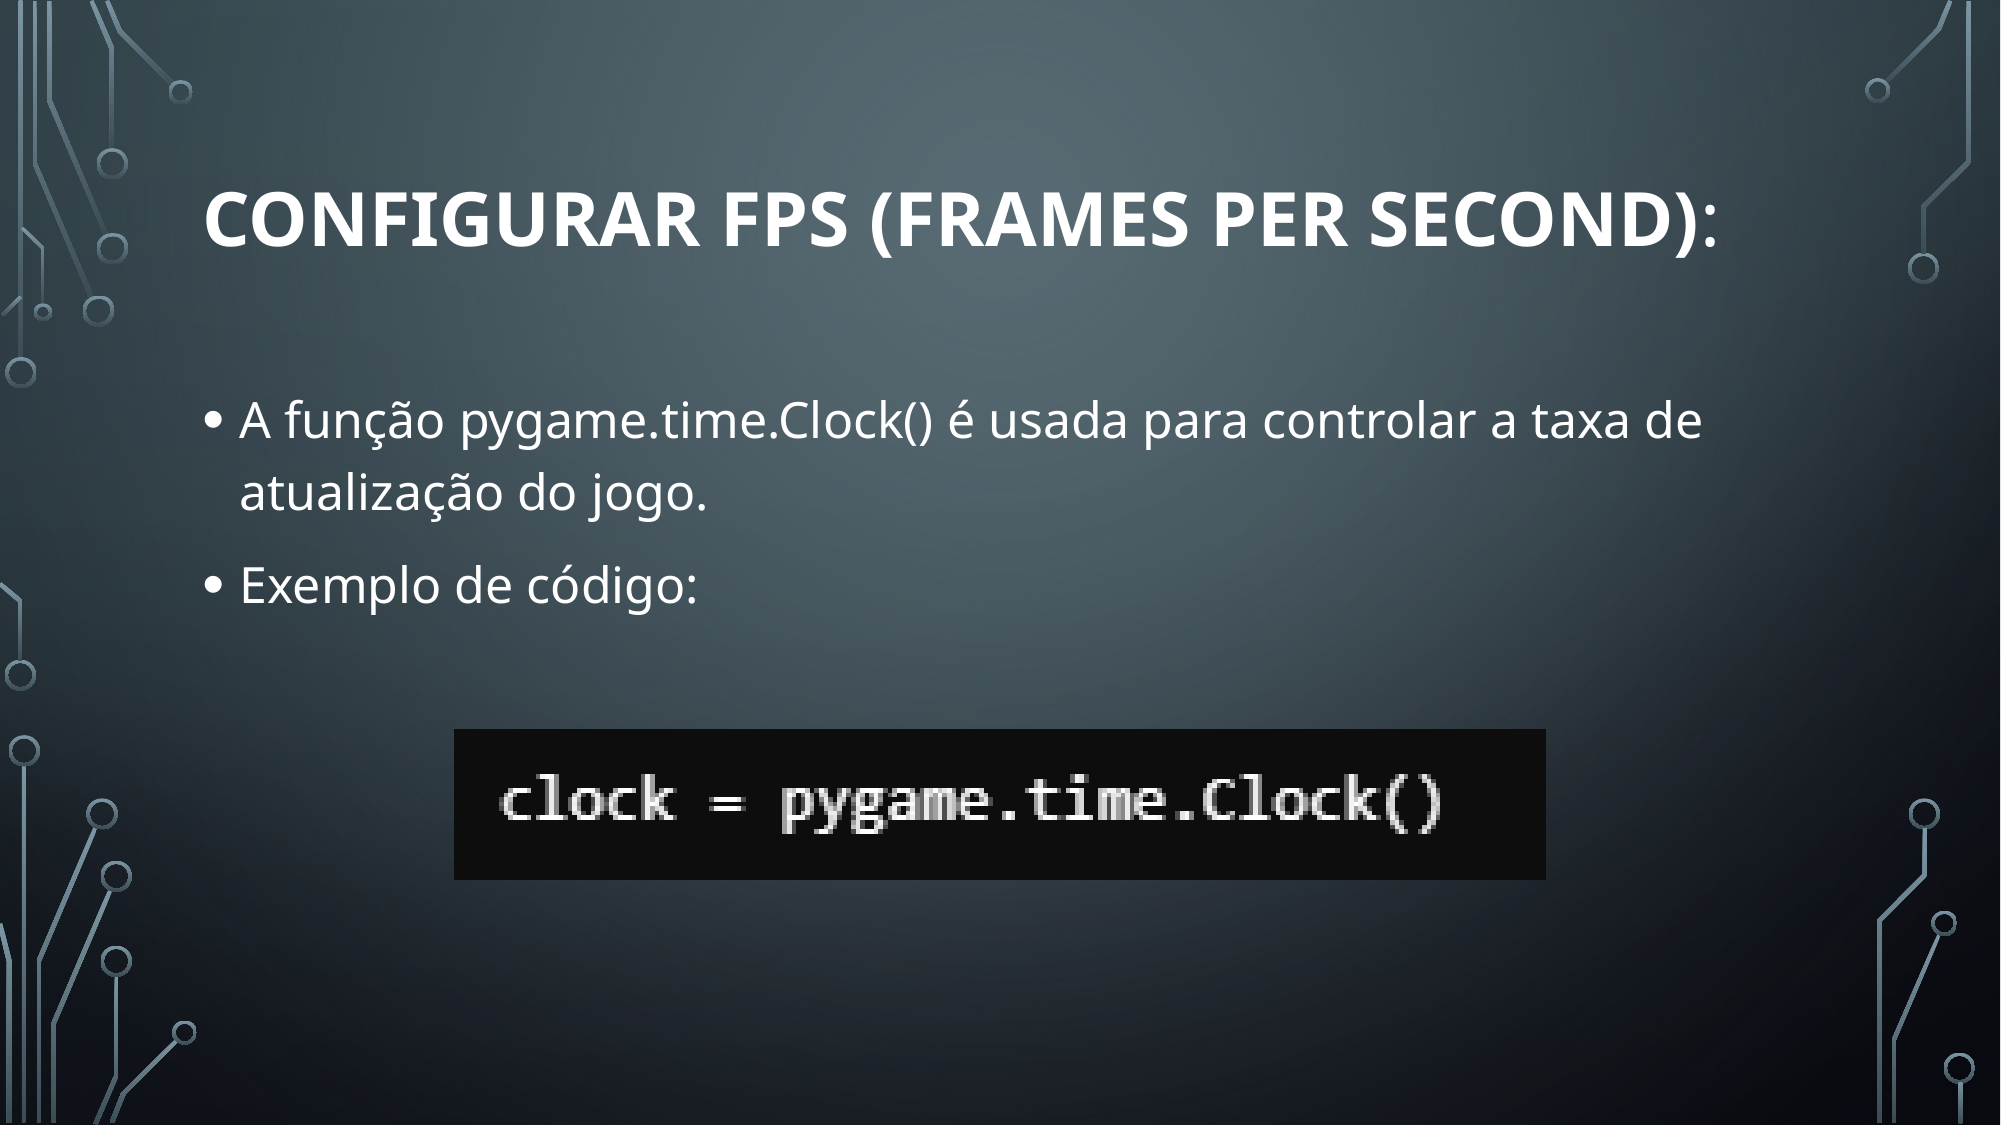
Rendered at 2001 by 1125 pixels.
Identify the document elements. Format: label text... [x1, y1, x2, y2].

title Configurar FPS (Frames per Second): [187, 101, 1813, 344]
picture [454, 728, 1546, 881]
list A função pygame.time.Clock() é usada para controlar a taxa de atualização do jogo. Exemplo de código: [187, 369, 1813, 950]
